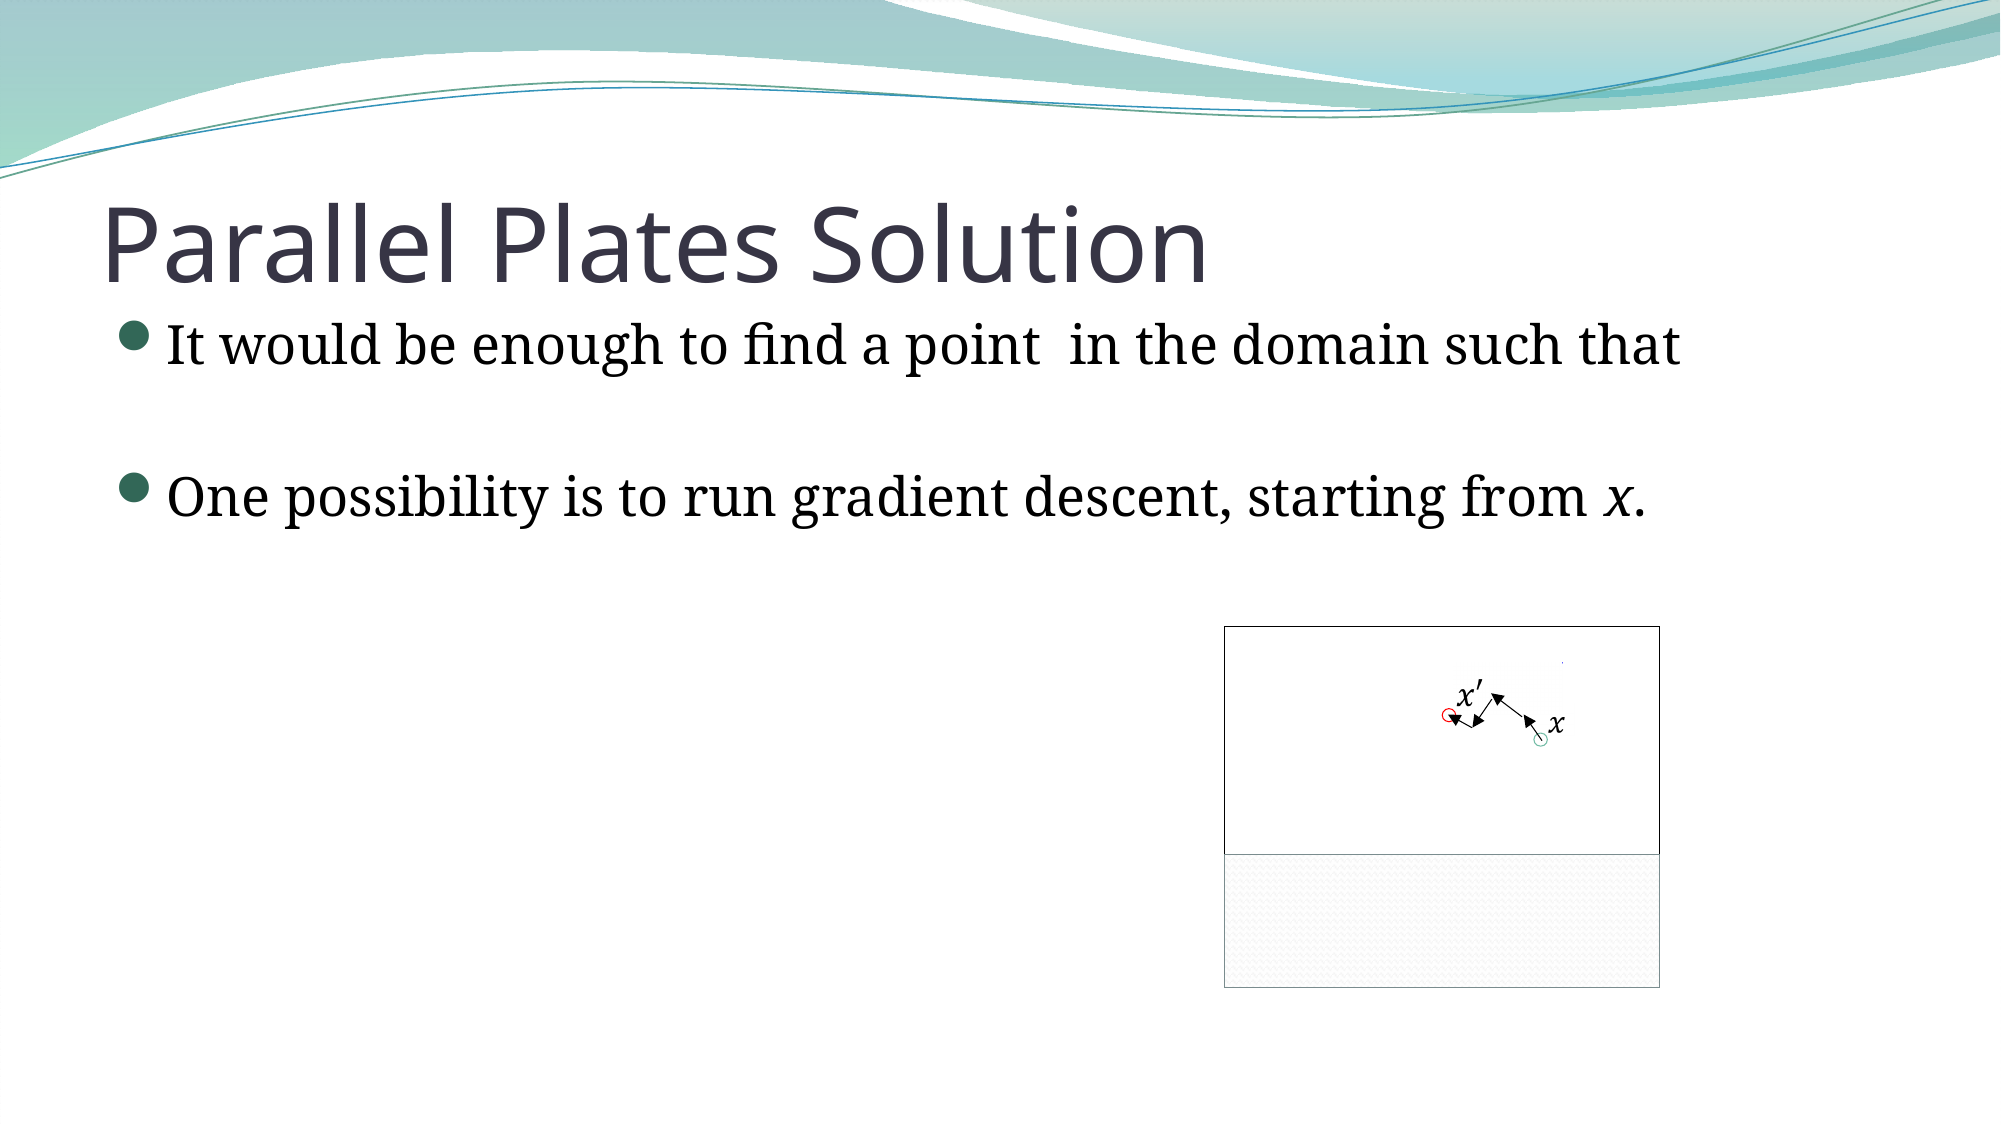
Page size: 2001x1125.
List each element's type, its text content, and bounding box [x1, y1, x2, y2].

text_box [1441, 708, 1453, 722]
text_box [1491, 693, 1523, 717]
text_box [1447, 714, 1472, 728]
title Parallel Plates Solution [99, 115, 1900, 303]
text_box [1533, 736, 1548, 747]
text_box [1472, 699, 1492, 728]
picture [1453, 662, 1575, 736]
text_box [1224, 626, 1660, 854]
text_box [1224, 854, 1660, 988]
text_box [1523, 714, 1543, 741]
